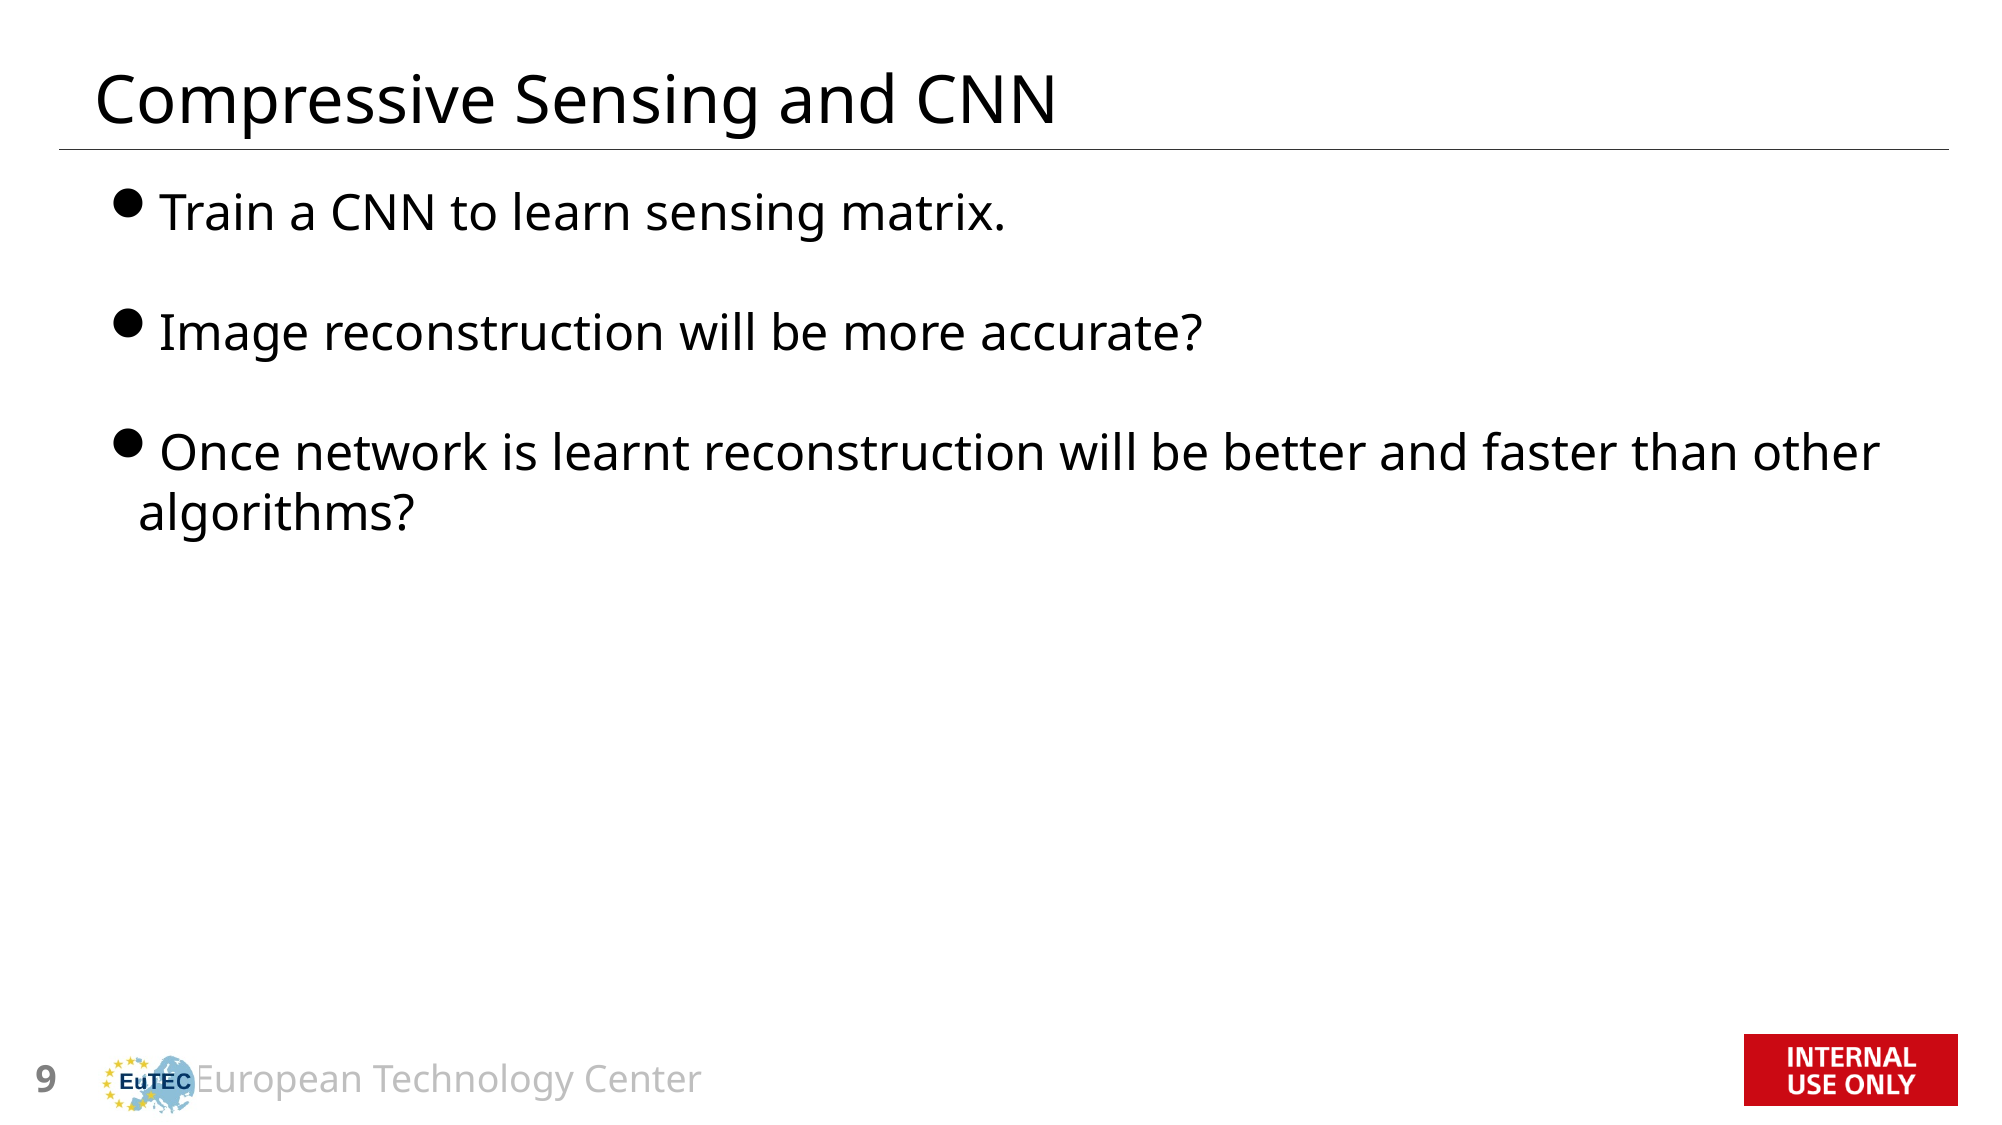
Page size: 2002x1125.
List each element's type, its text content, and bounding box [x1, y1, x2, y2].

title Compressive Sensing and CNN [94, 7, 1907, 138]
picture [1744, 1034, 1958, 1106]
list Train a CNN to learn sensing matrix. Image reconstruction will be more accurate? Once network is learnt reconstruction will be better and faster than other algorithms? [94, 172, 1907, 1012]
picture [98, 1045, 199, 1122]
